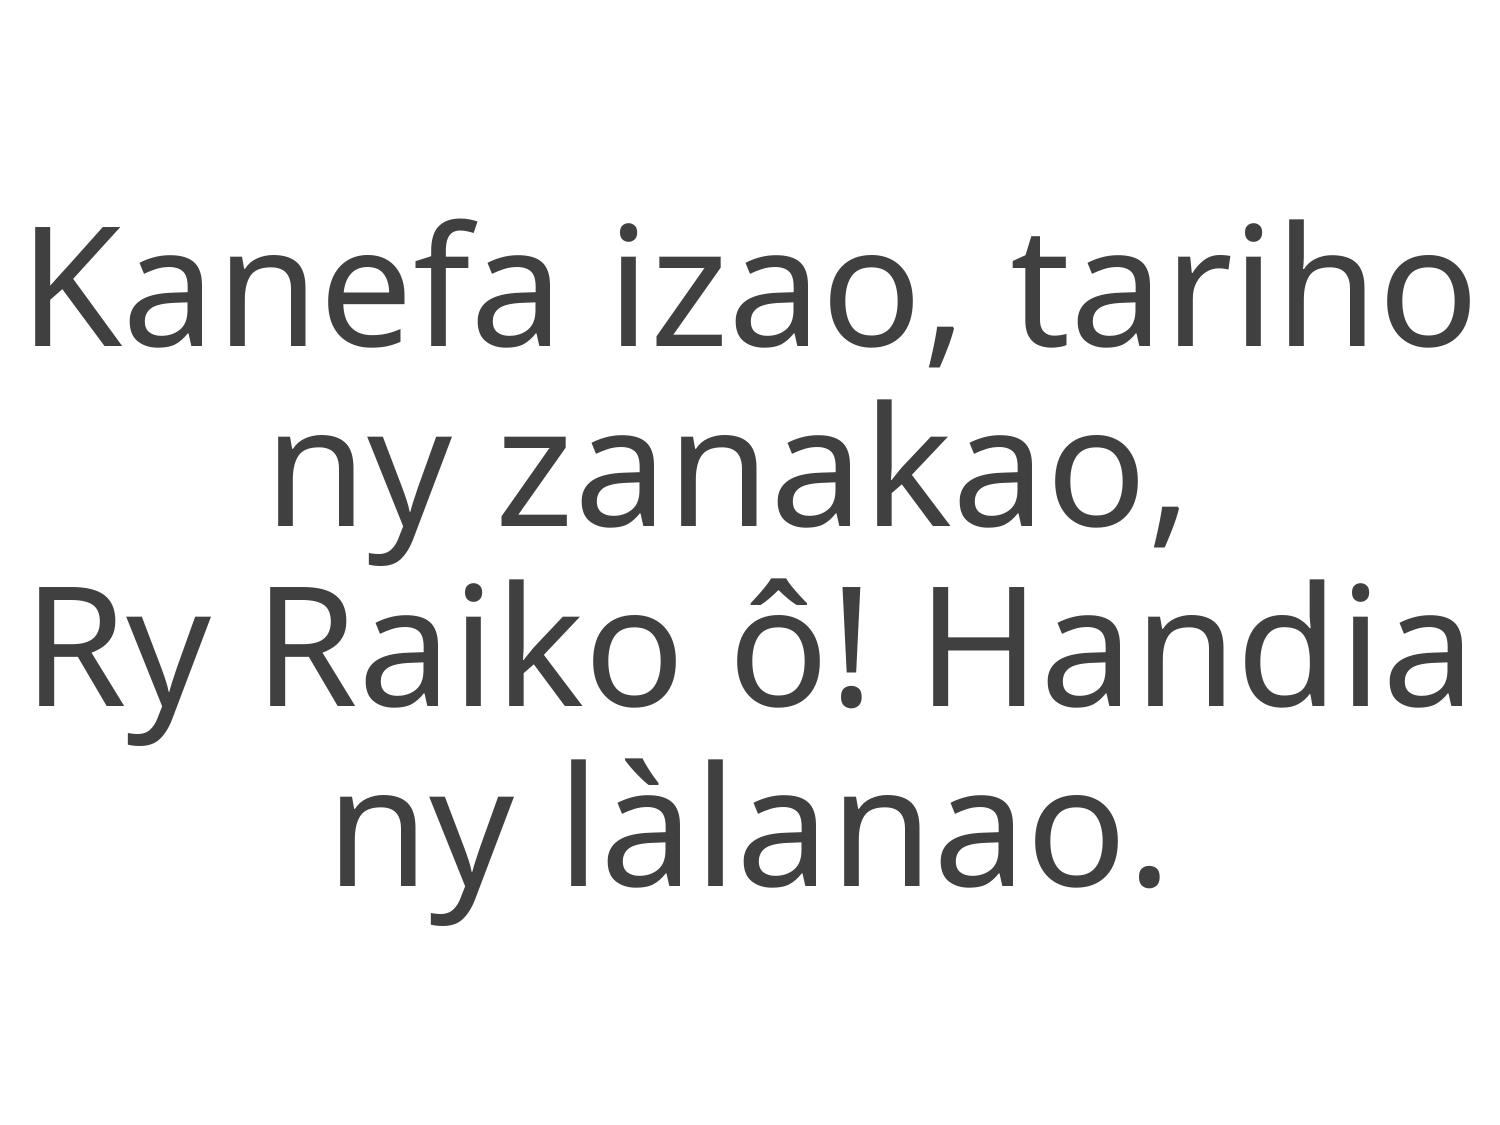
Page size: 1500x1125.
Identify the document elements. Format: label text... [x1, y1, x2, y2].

title Kanefa izao, tariho ny zanakao, Ry Raiko ô! Handia ny làlanao. [0, 453, 1500, 672]
